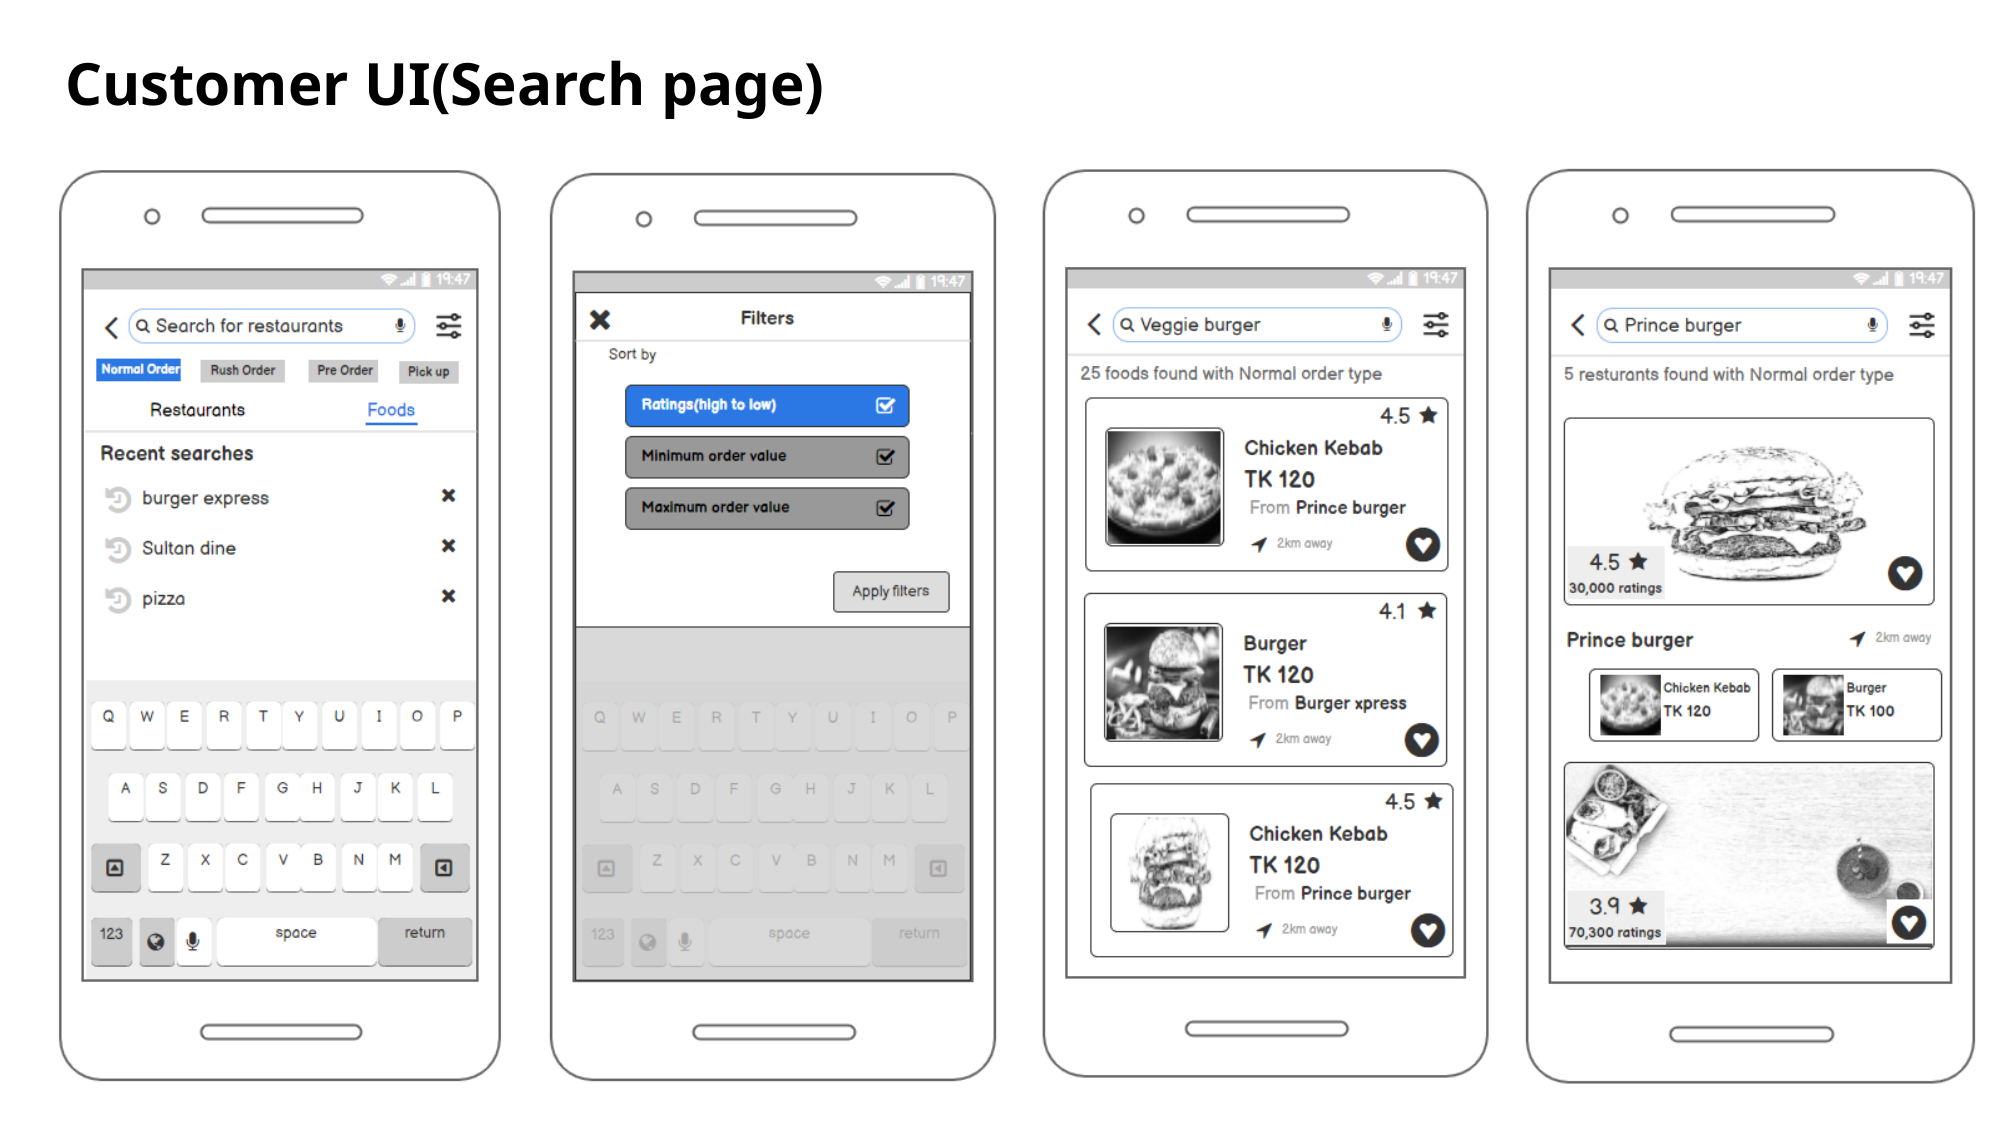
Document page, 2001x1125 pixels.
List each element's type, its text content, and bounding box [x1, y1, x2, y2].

picture [47, 164, 511, 1090]
picture [1521, 164, 1984, 1090]
picture [1034, 162, 1495, 1089]
picture [540, 163, 1005, 1090]
text_box Customer UI(Search page) [50, 14, 1776, 160]
